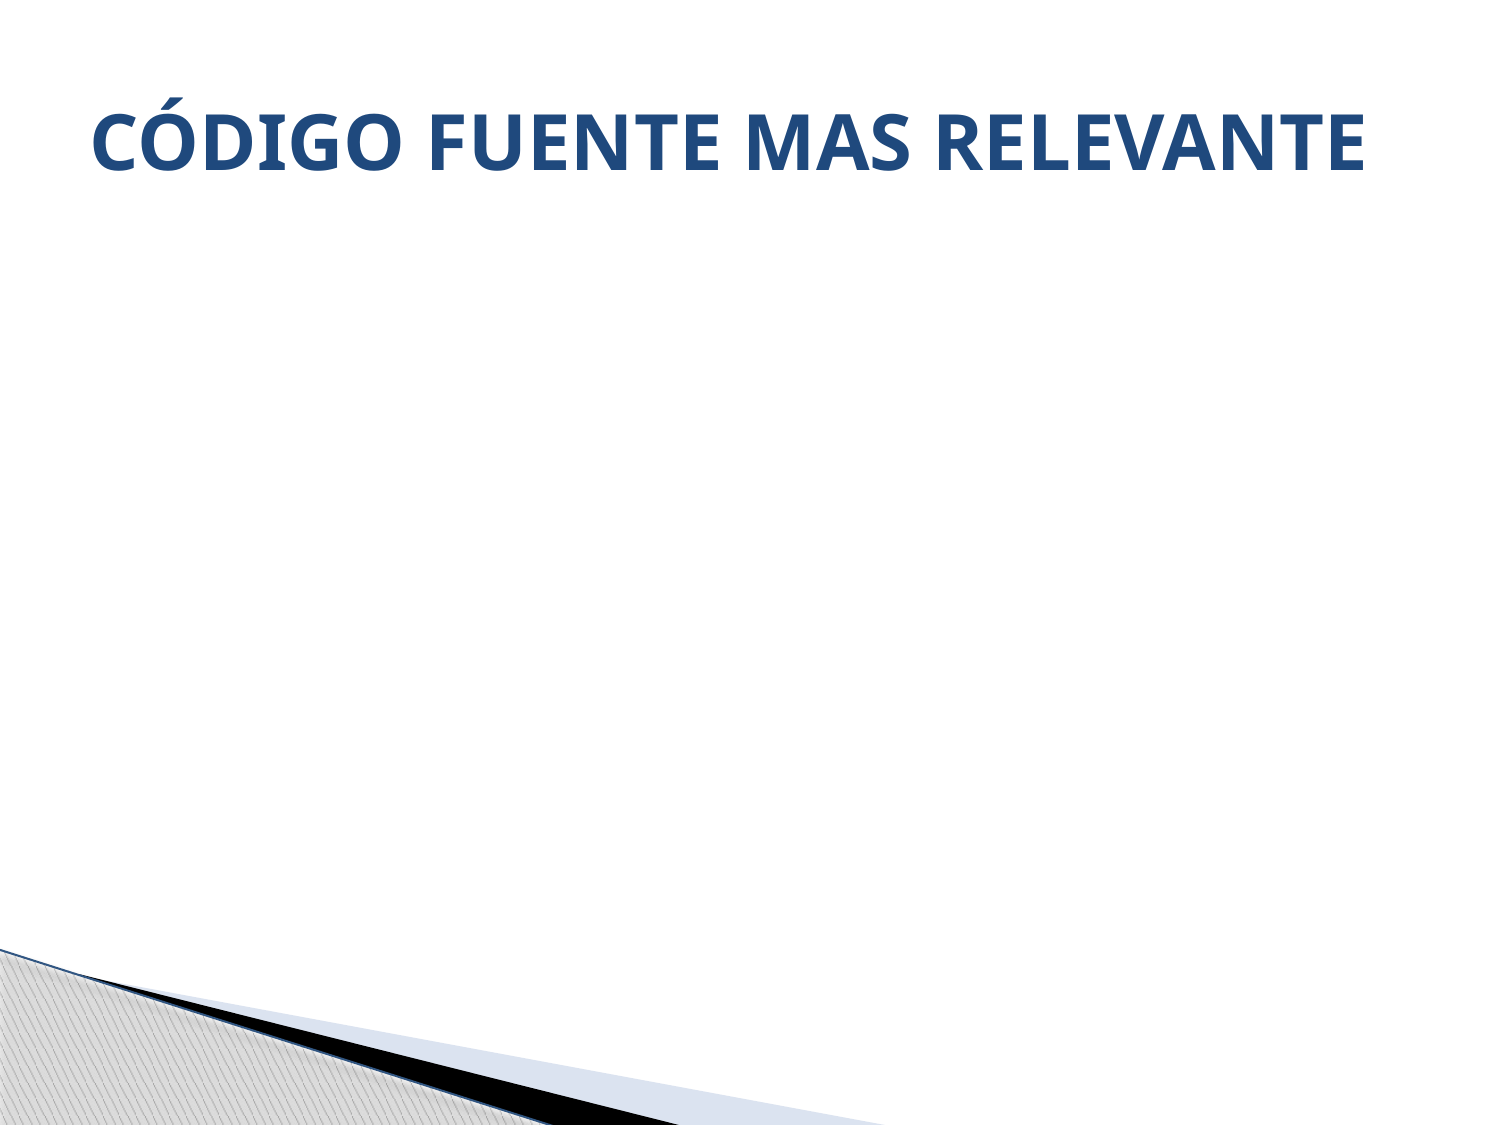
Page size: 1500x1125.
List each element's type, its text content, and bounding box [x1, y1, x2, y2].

title CÓDIGO FUENTE MAS RELEVANTE [75, 45, 1425, 233]
